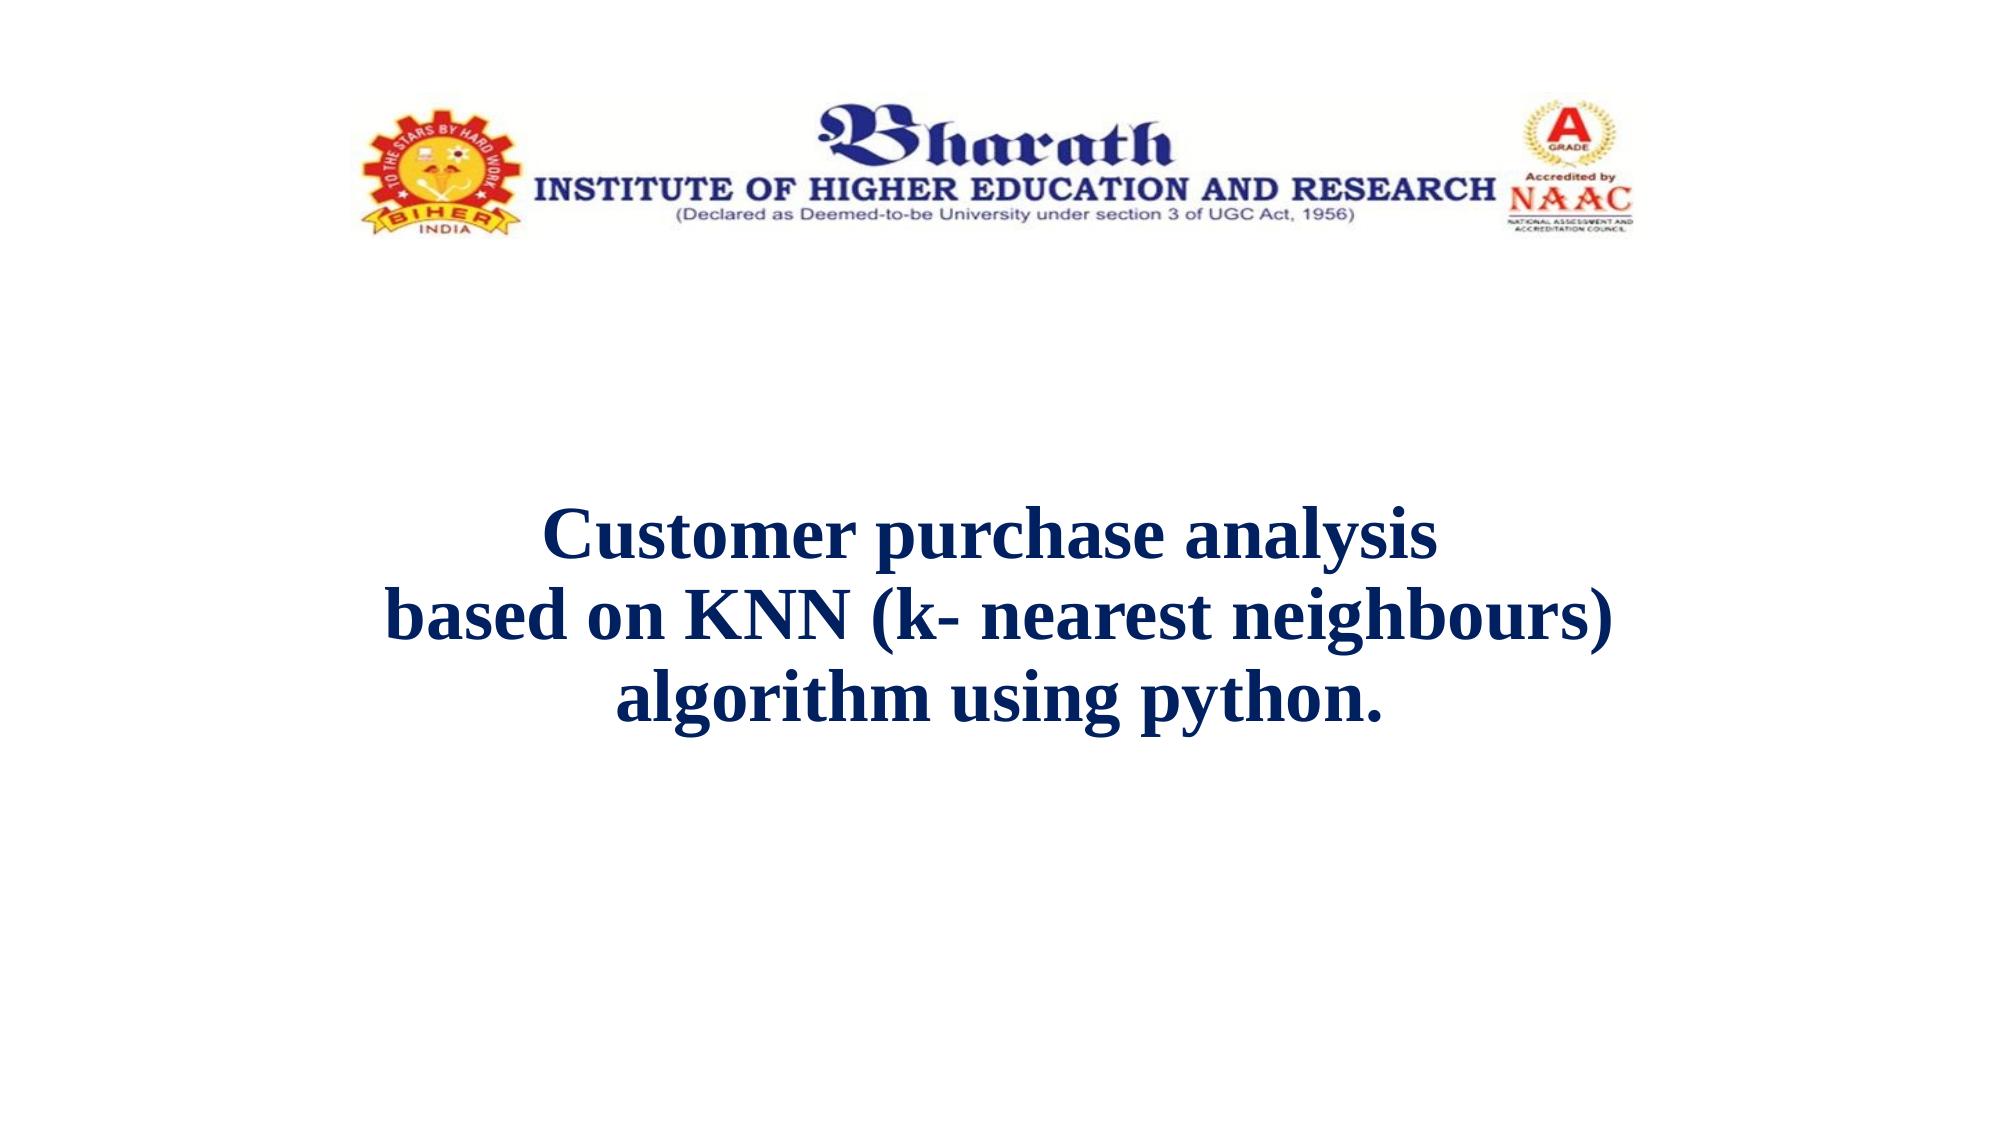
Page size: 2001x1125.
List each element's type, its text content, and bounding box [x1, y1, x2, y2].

title Customer purchase analysis based on KNN (k- nearest neighbours) algorithm using python. [223, 408, 1777, 835]
picture [350, 92, 1650, 240]
